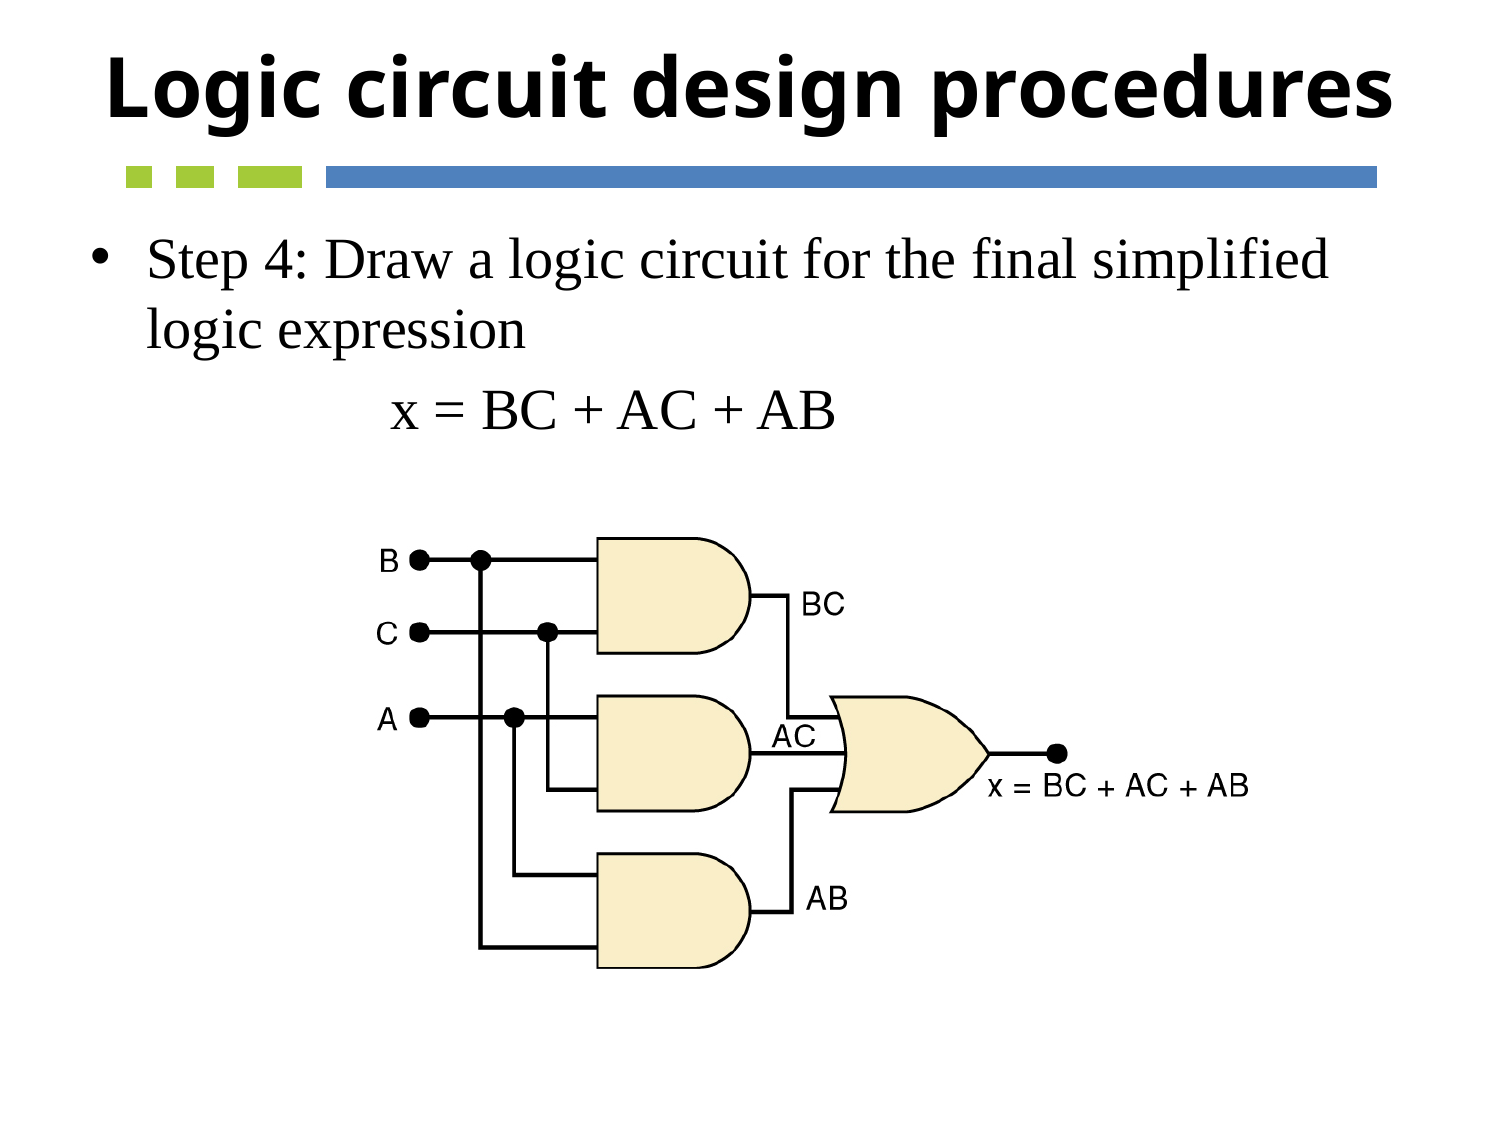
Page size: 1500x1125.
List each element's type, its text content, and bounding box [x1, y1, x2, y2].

list Step 4: Draw a logic circuit for the final simplified logic expression x = BC + AC + AB [75, 212, 1425, 1005]
title Logic circuit design procedures [75, 5, 1425, 163]
picture [374, 537, 1249, 970]
